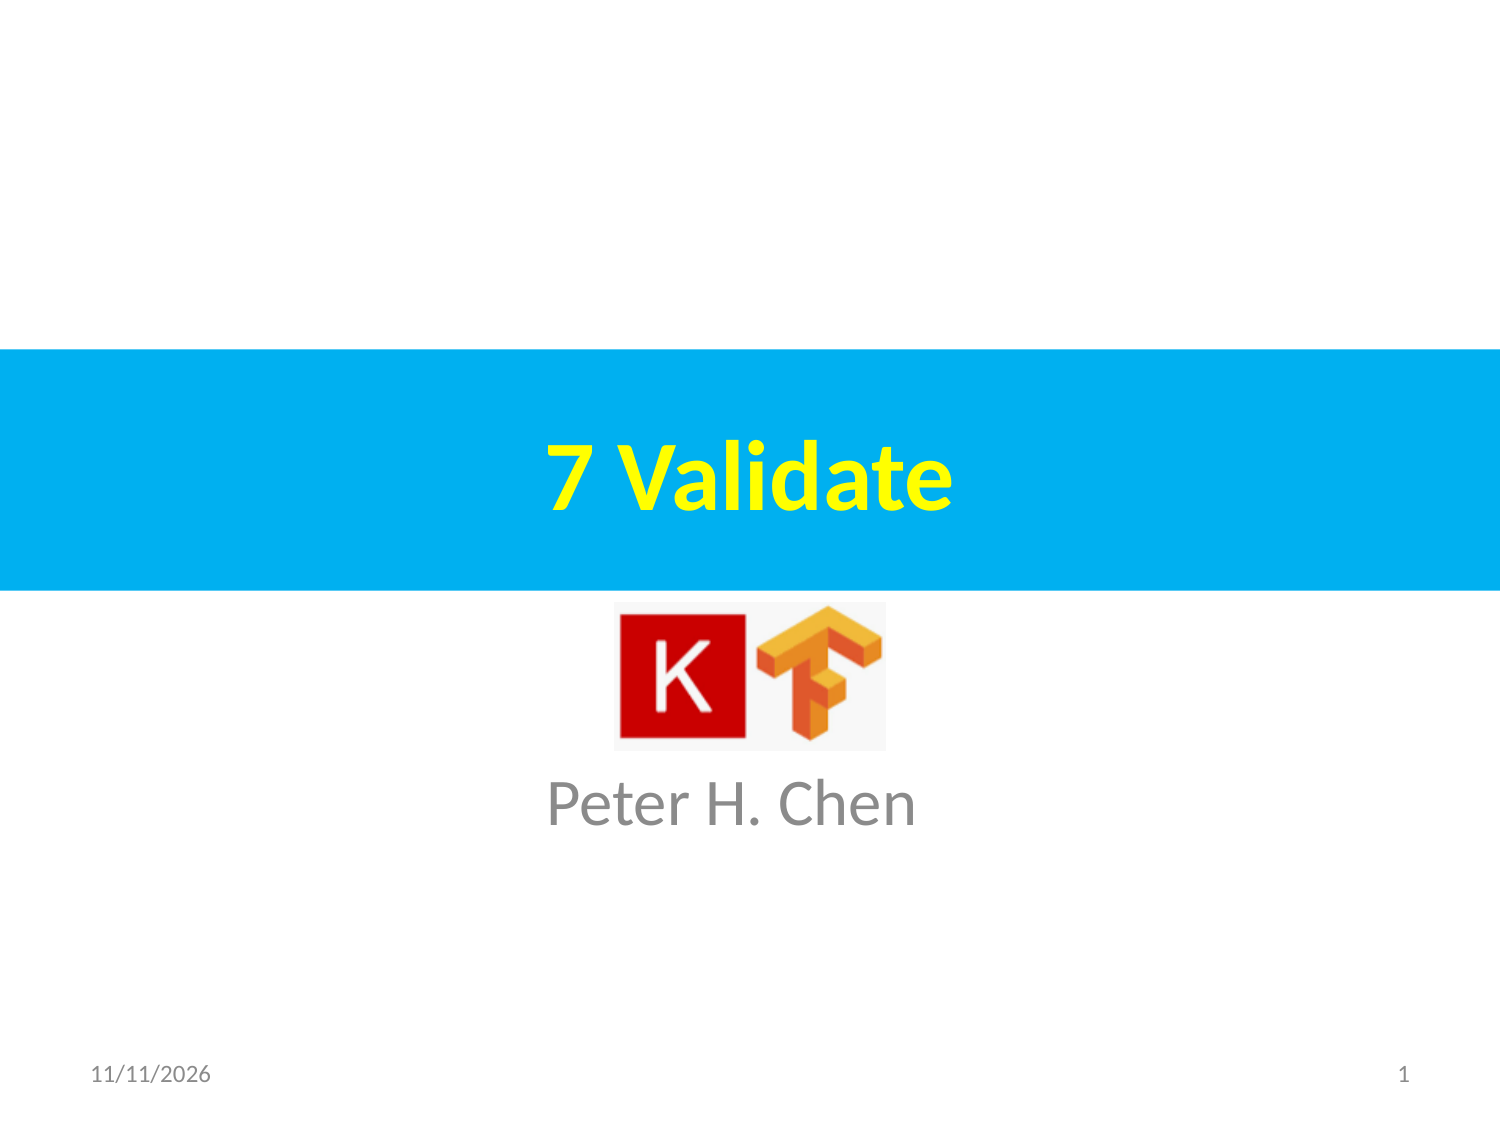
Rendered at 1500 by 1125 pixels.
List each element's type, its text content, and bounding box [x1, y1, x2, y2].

slide_number 1 [1074, 1042, 1425, 1103]
title 7 Validate [0, 349, 1500, 591]
picture [613, 602, 887, 752]
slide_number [75, 1042, 425, 1103]
subtitle Peter H. Chen [206, 751, 1257, 866]
